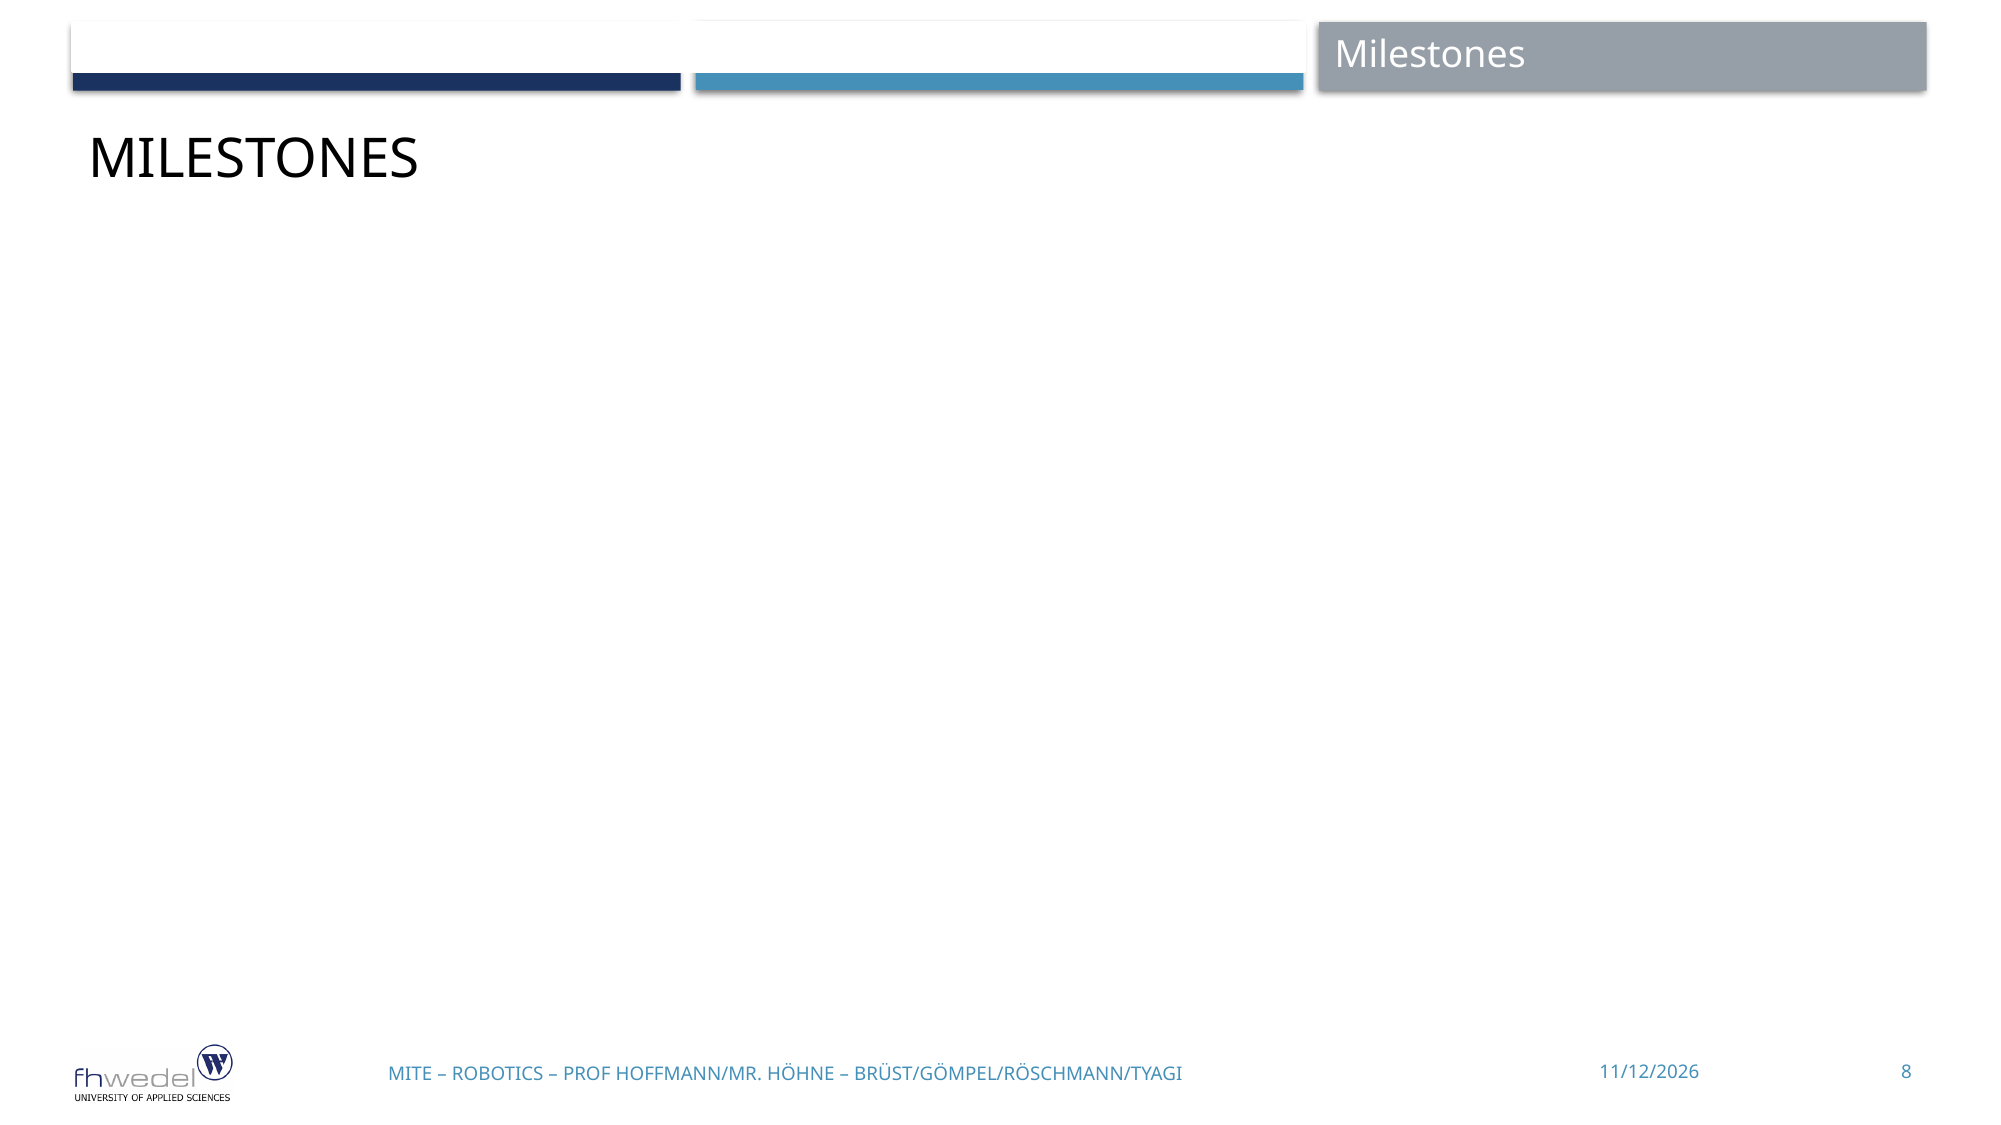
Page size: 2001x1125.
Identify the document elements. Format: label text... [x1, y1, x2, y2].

list Milestones [1319, 22, 1927, 89]
title Milestones [73, 115, 1927, 197]
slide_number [1247, 1042, 1715, 1103]
slide_number 8 [1754, 1042, 1927, 1103]
footer MITE – Robotics – Prof Hoffmann/mr. Höhne – Brüst/Gömpel/Röschmann/Tyagi [73, 1042, 1208, 1103]
